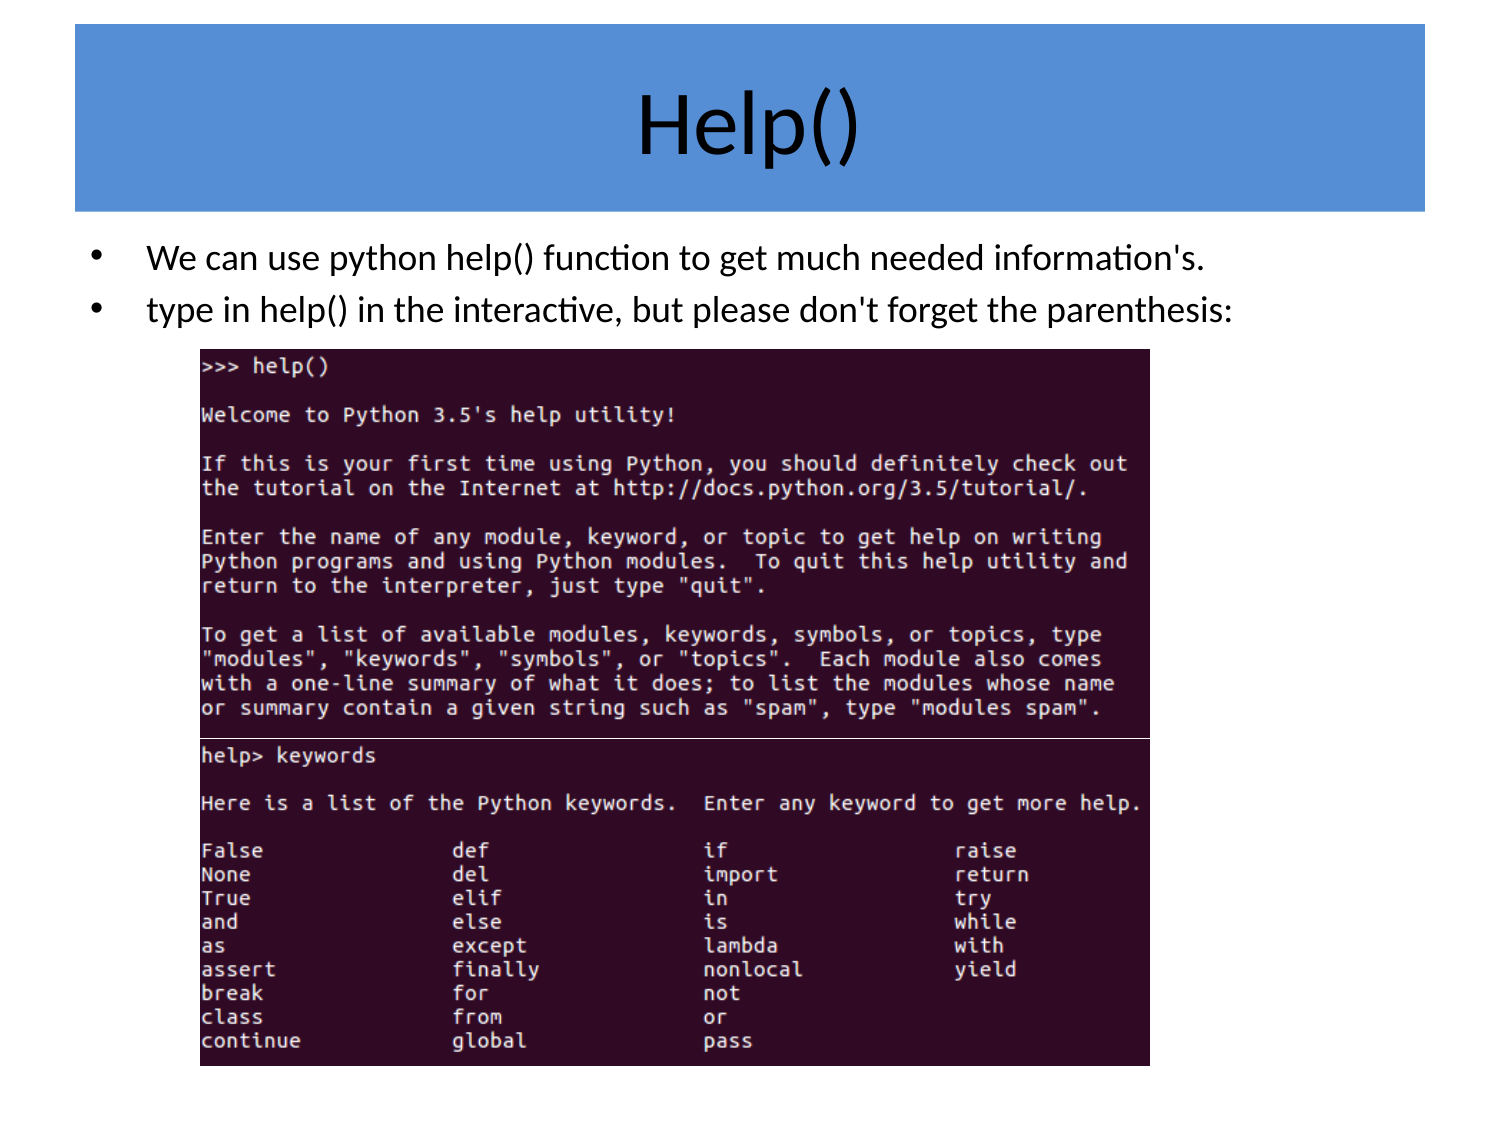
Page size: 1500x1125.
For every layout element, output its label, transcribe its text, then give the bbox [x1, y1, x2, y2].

picture [200, 739, 1151, 1067]
picture [200, 349, 1151, 738]
title Help() [75, 24, 1425, 212]
list We can use python help() function to get much needed information's. type in help() in the interactive, but please don't forget the parenthesis: [75, 224, 1425, 968]
